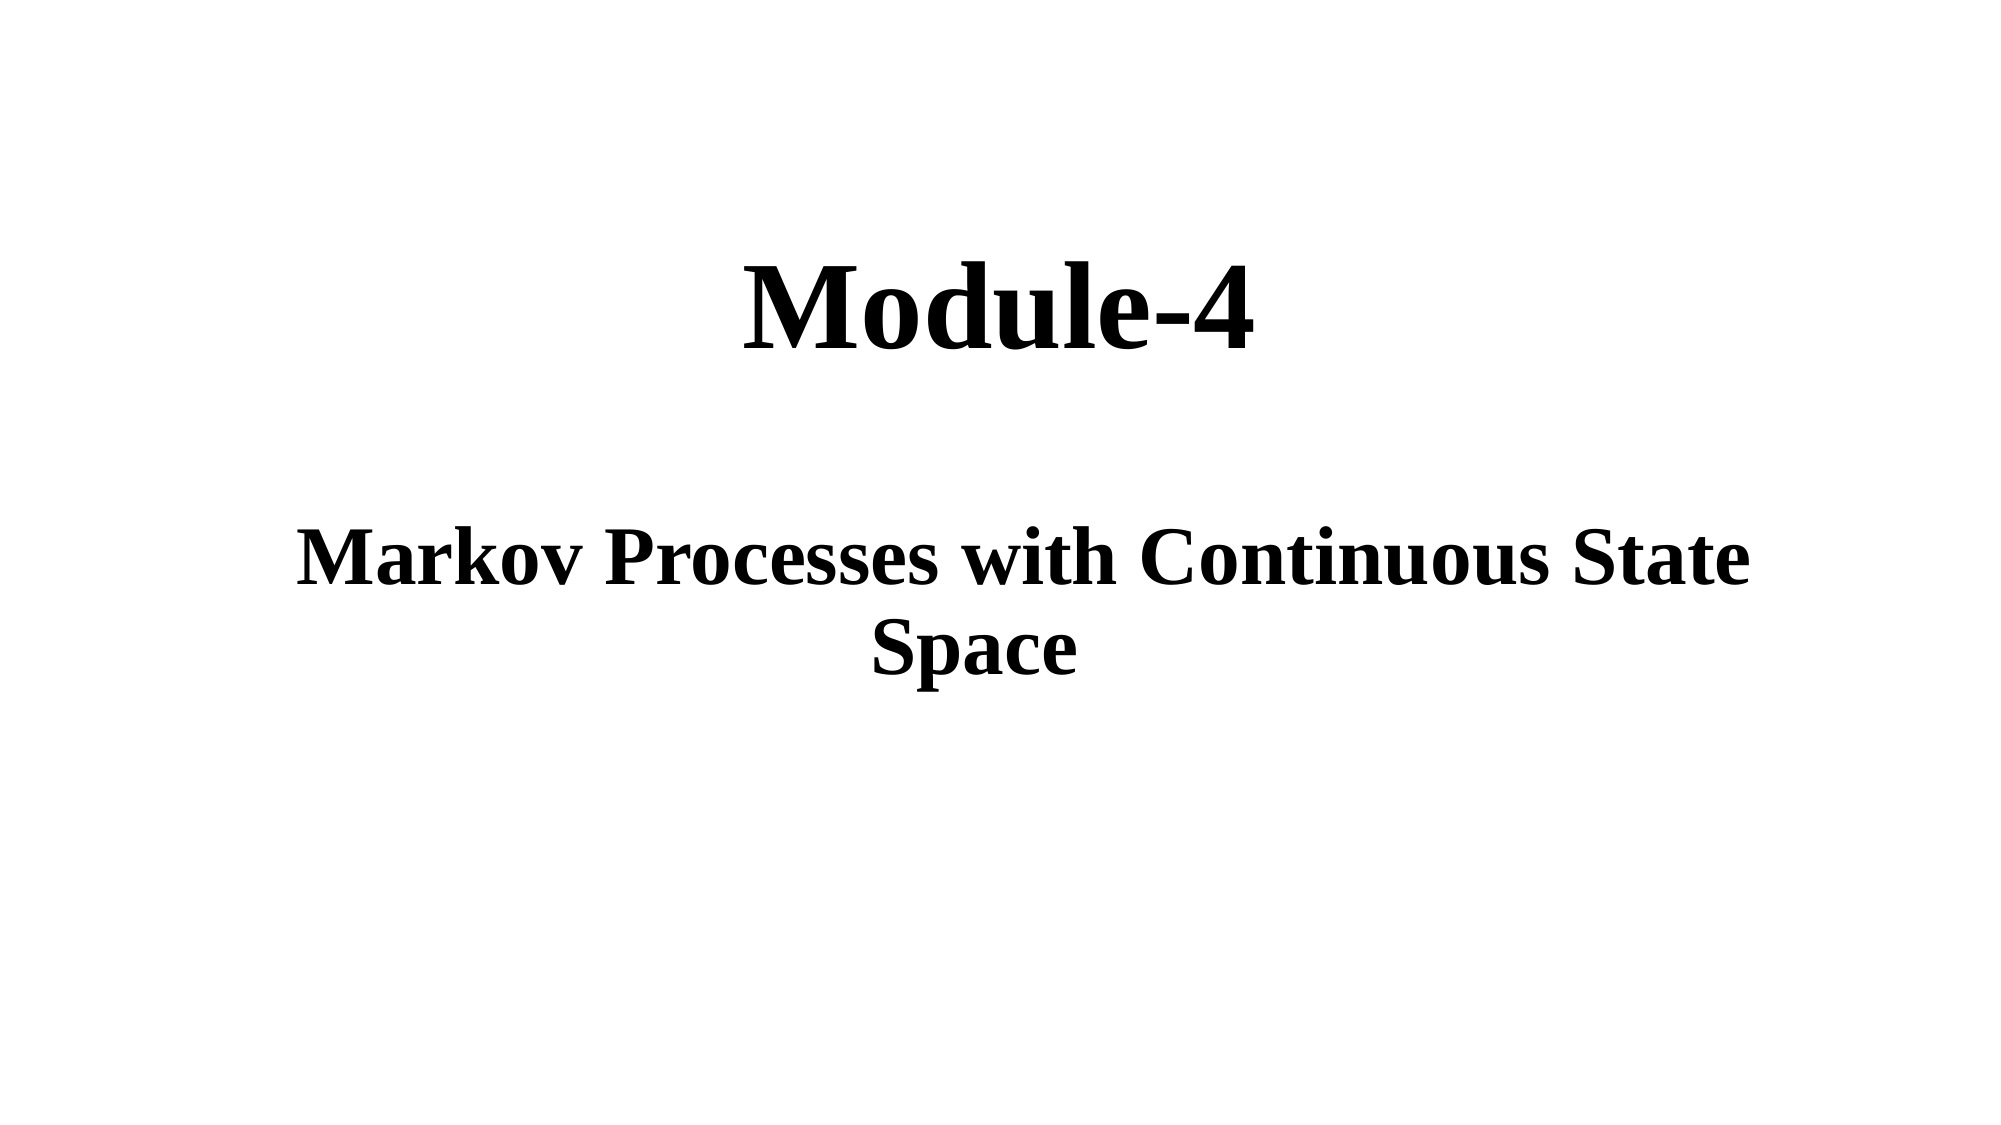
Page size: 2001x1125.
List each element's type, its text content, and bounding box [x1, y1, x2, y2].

title Module-4 [249, 184, 1750, 384]
subtitle Markov Processes with Continuous State Space [270, 439, 1770, 711]
